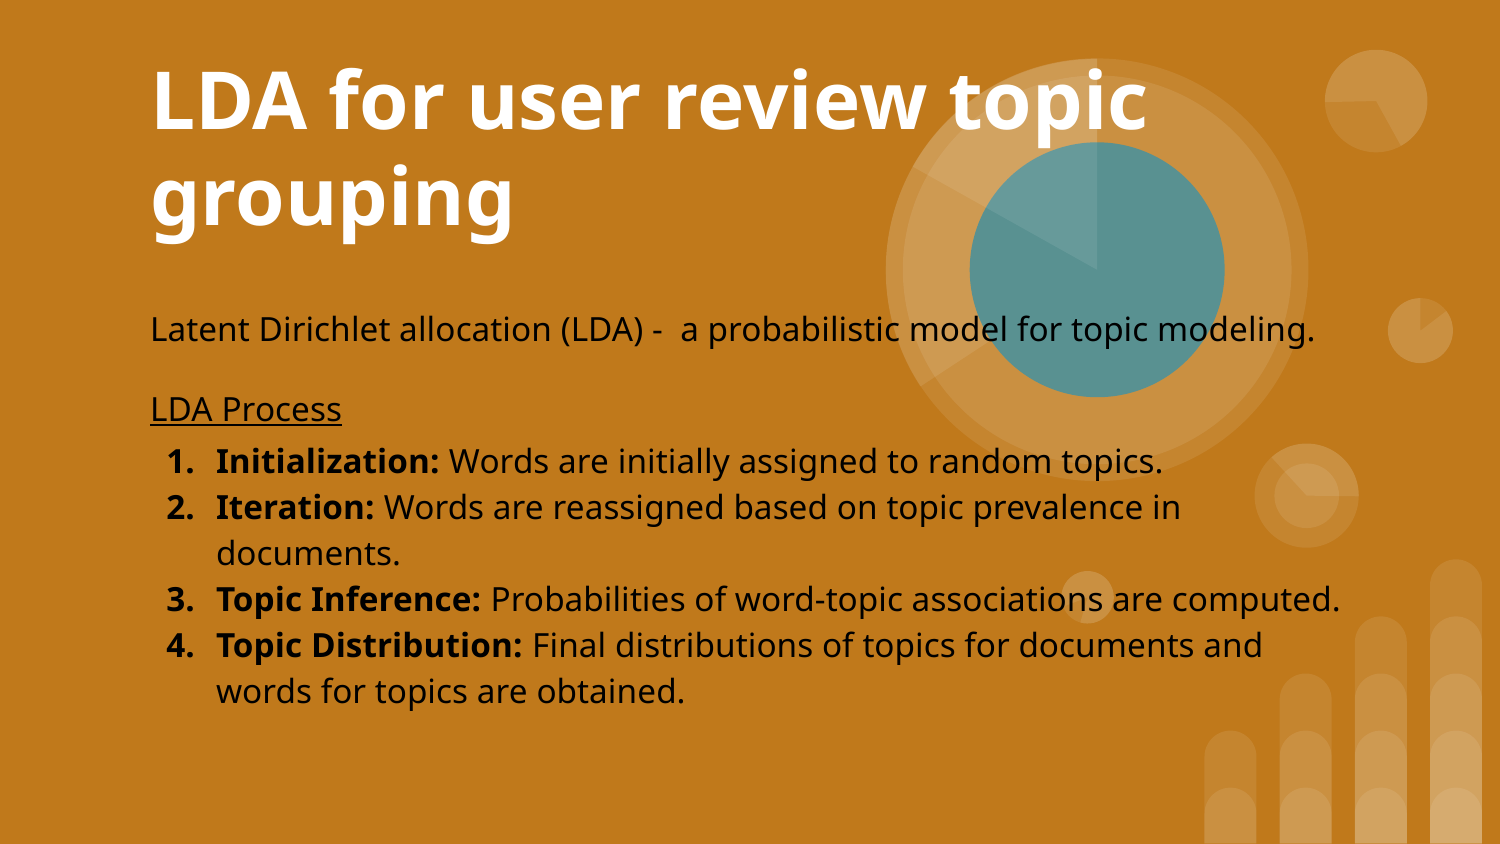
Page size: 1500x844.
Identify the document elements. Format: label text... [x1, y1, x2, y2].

subtitle Latent Dirichlet allocation (LDA) - a probabilistic model for topic modeling. LDA Process Initialization: Words are initially assigned to random topics. Iteration: Words are reassigned based on topic prevalence in documents. Topic Inference: Probabilities of word-topic associations are computed. Topic Distribution: Final distributions of topics for documents and words for topics are obtained. [135, 292, 1361, 789]
title LDA for user review topic grouping [135, 65, 1367, 227]
